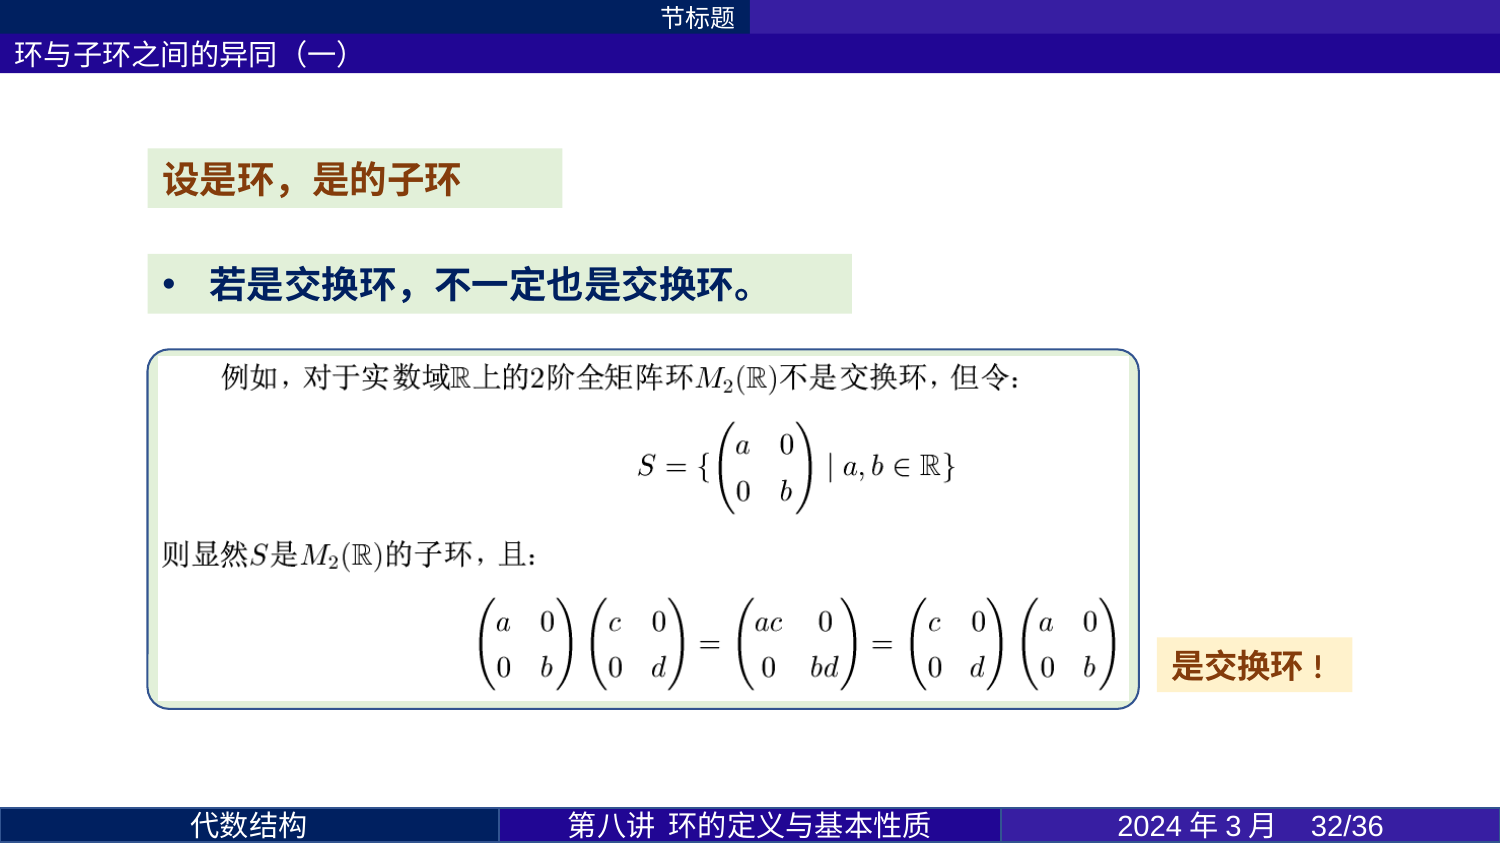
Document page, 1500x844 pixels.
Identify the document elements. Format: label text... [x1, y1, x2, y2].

text_box 环与子环之间的异同（一） [0, 33, 1500, 74]
text_box 节标题 [0, 0, 749, 33]
text_box 2024年3月 32/36 [1000, 807, 1500, 843]
text_box 代数结构 [0, 807, 498, 843]
text_box 第八讲 环的定义与基本性质 [498, 807, 1000, 843]
text_box [749, 0, 1500, 33]
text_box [147, 349, 1139, 709]
